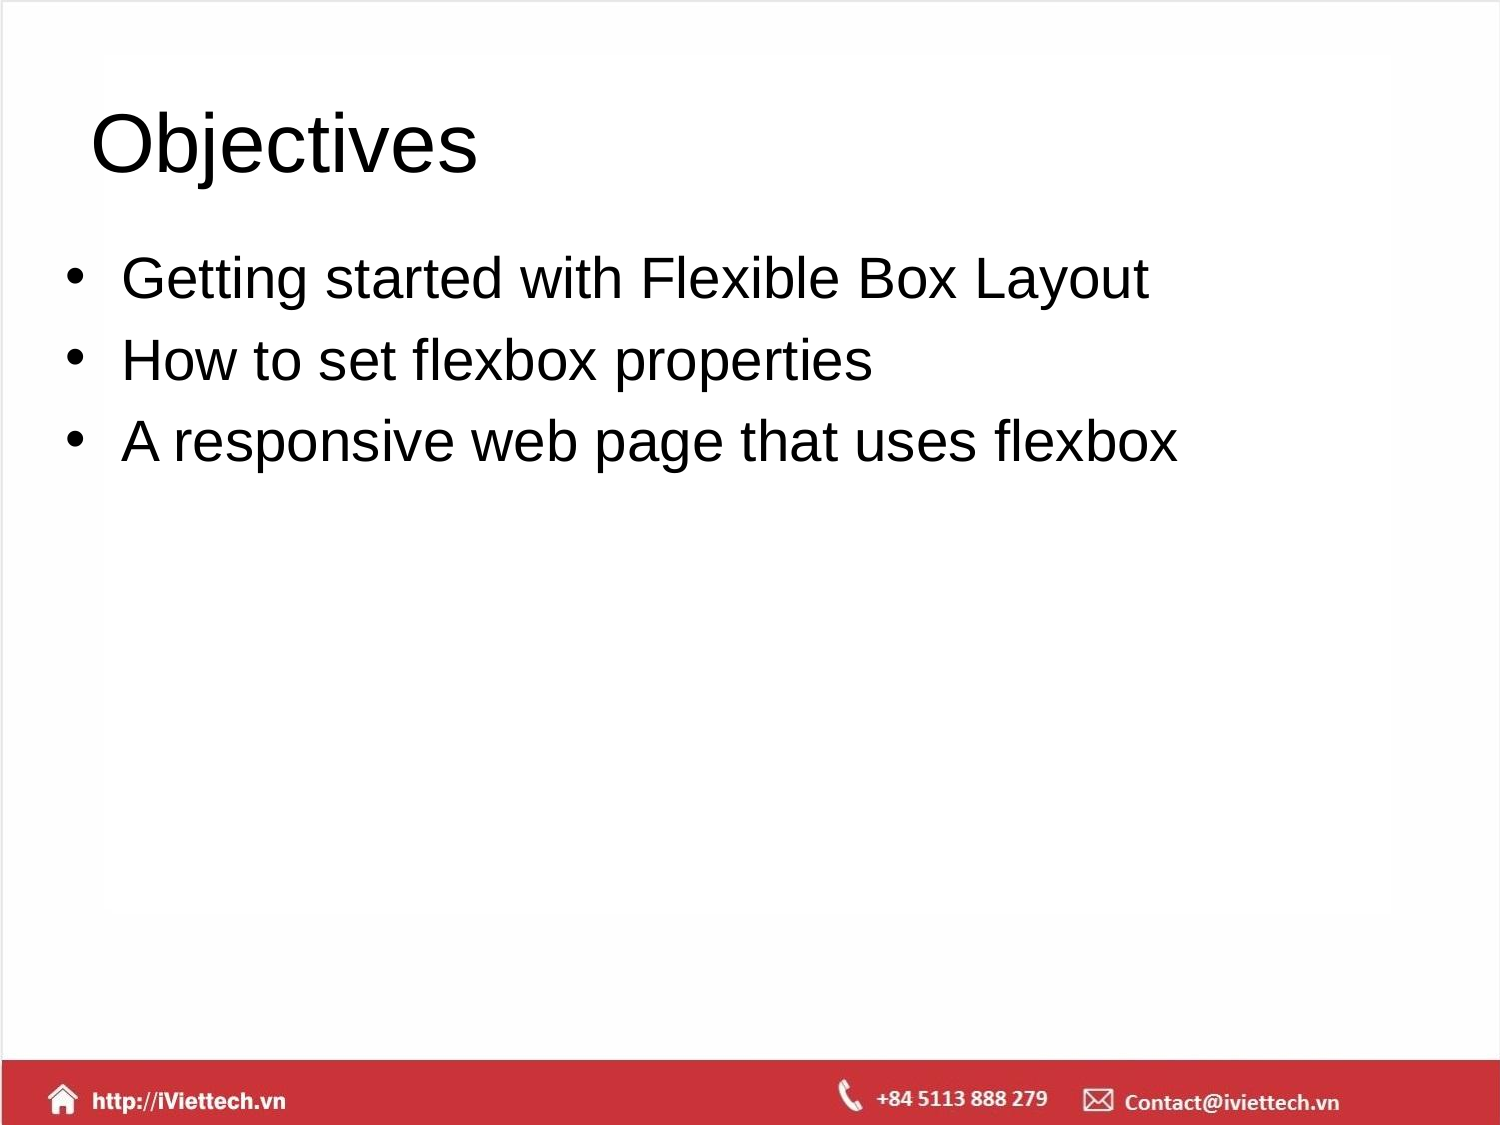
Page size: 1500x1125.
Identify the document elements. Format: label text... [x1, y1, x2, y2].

list Getting started with Flexible Box Layout How to set flexbox properties A responsive web page that uses flexbox [50, 232, 1488, 955]
title Objectives [75, 45, 1425, 232]
picture [0, 0, 1500, 1125]
